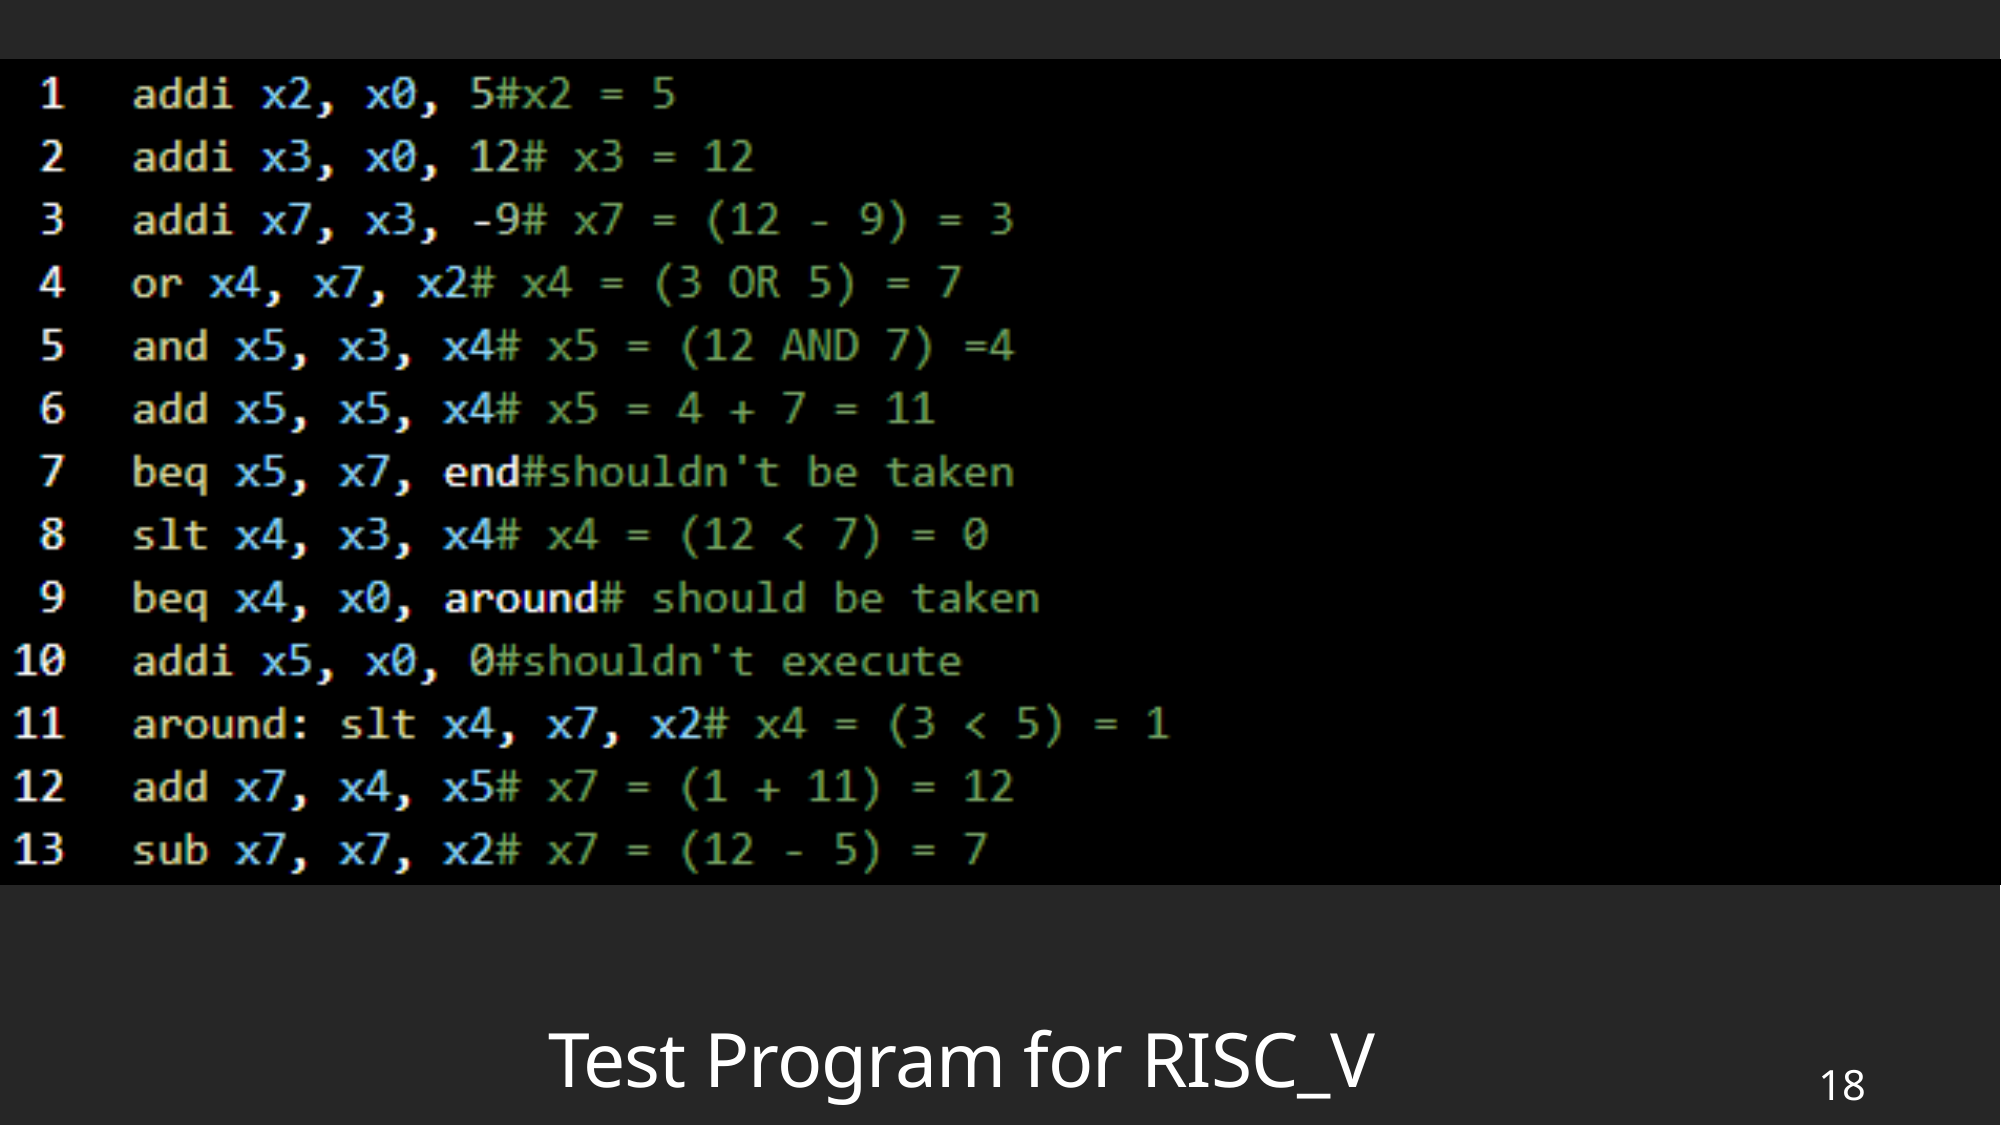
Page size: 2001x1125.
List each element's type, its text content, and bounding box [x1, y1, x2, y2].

title Test Program for RISC_V [132, 982, 1792, 1104]
picture [0, 59, 2001, 886]
slide_number 18 [1803, 1057, 1932, 1118]
